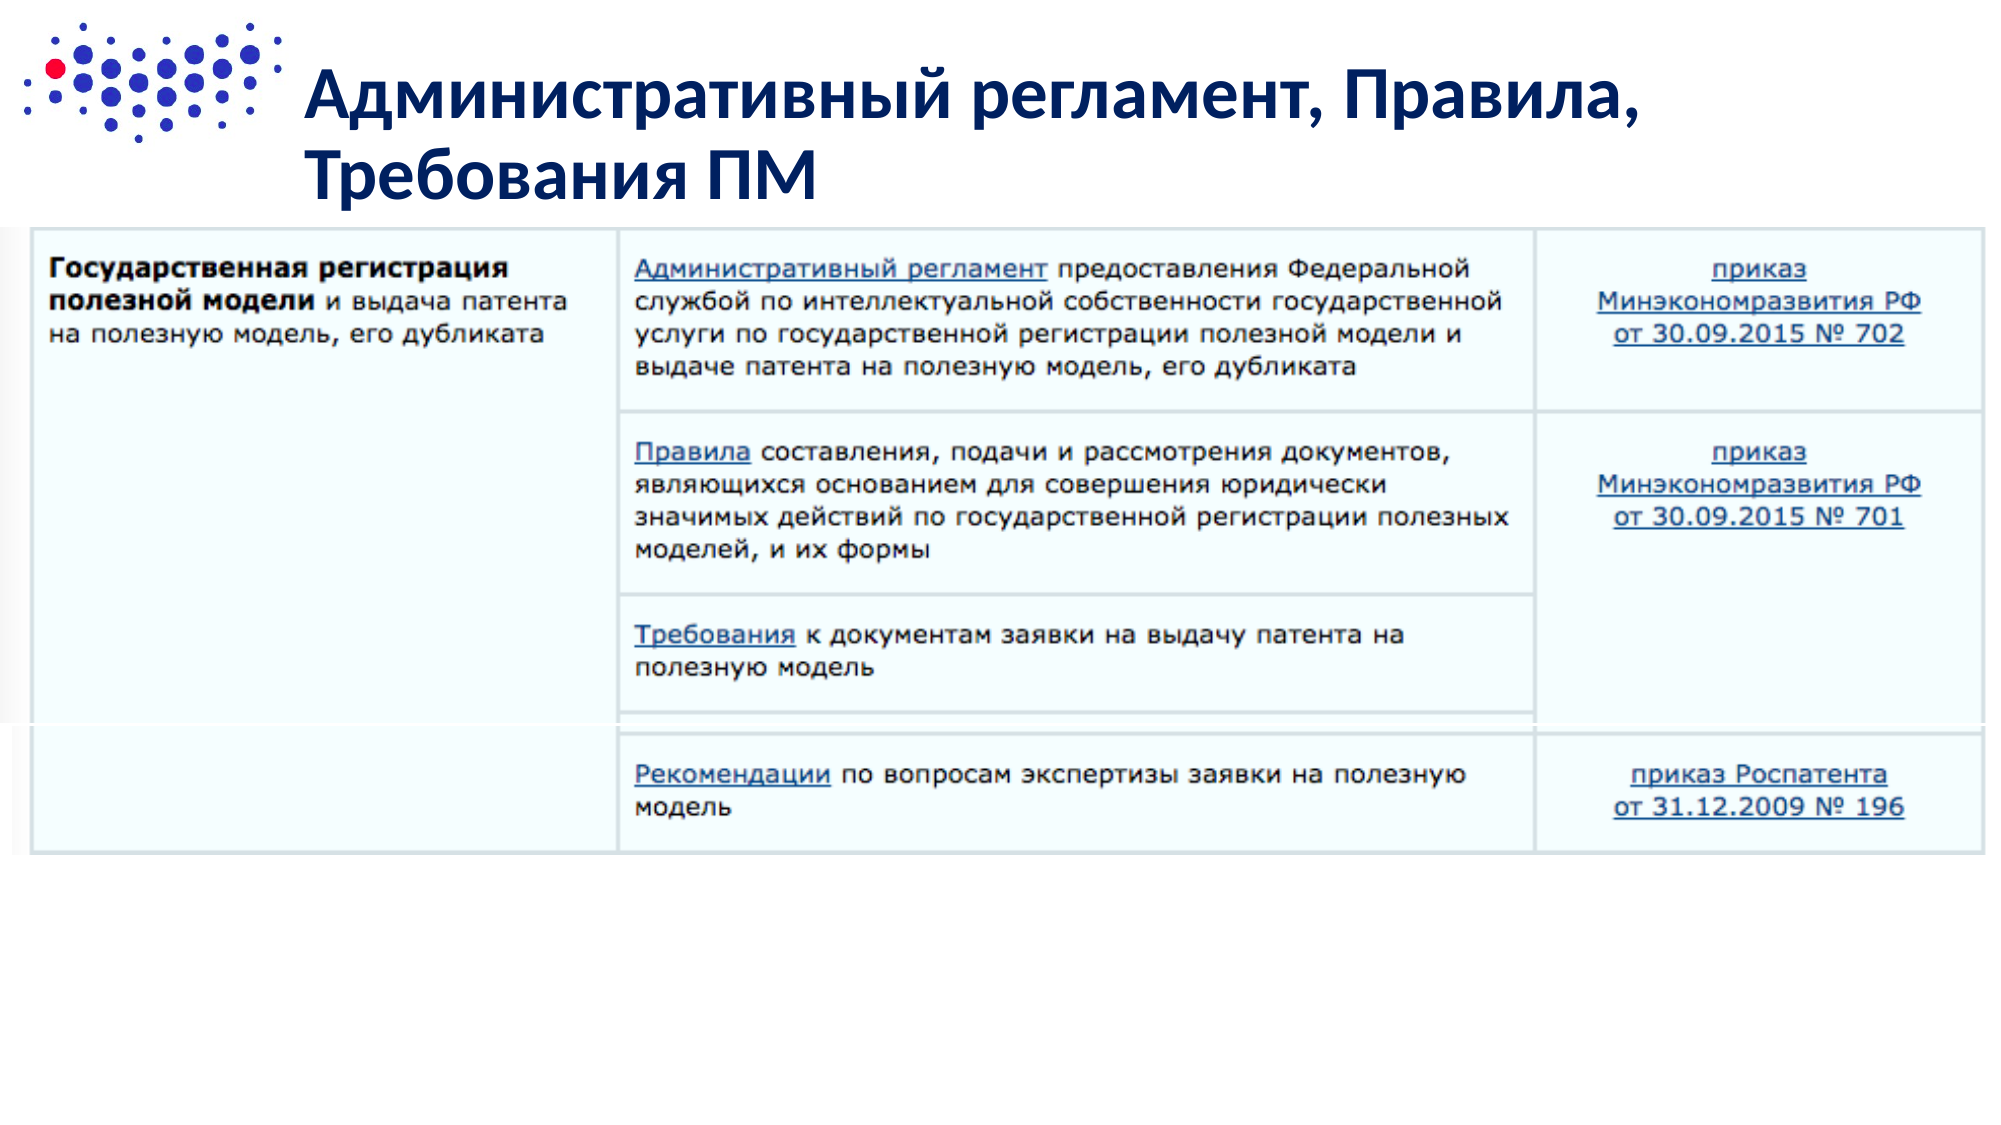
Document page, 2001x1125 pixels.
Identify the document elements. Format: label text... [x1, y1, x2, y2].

picture [12, 726, 2000, 855]
title Административный регламент, Правила, Требования ПМ [289, 45, 1979, 224]
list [0, 0, 290, 155]
picture [0, 227, 2000, 723]
